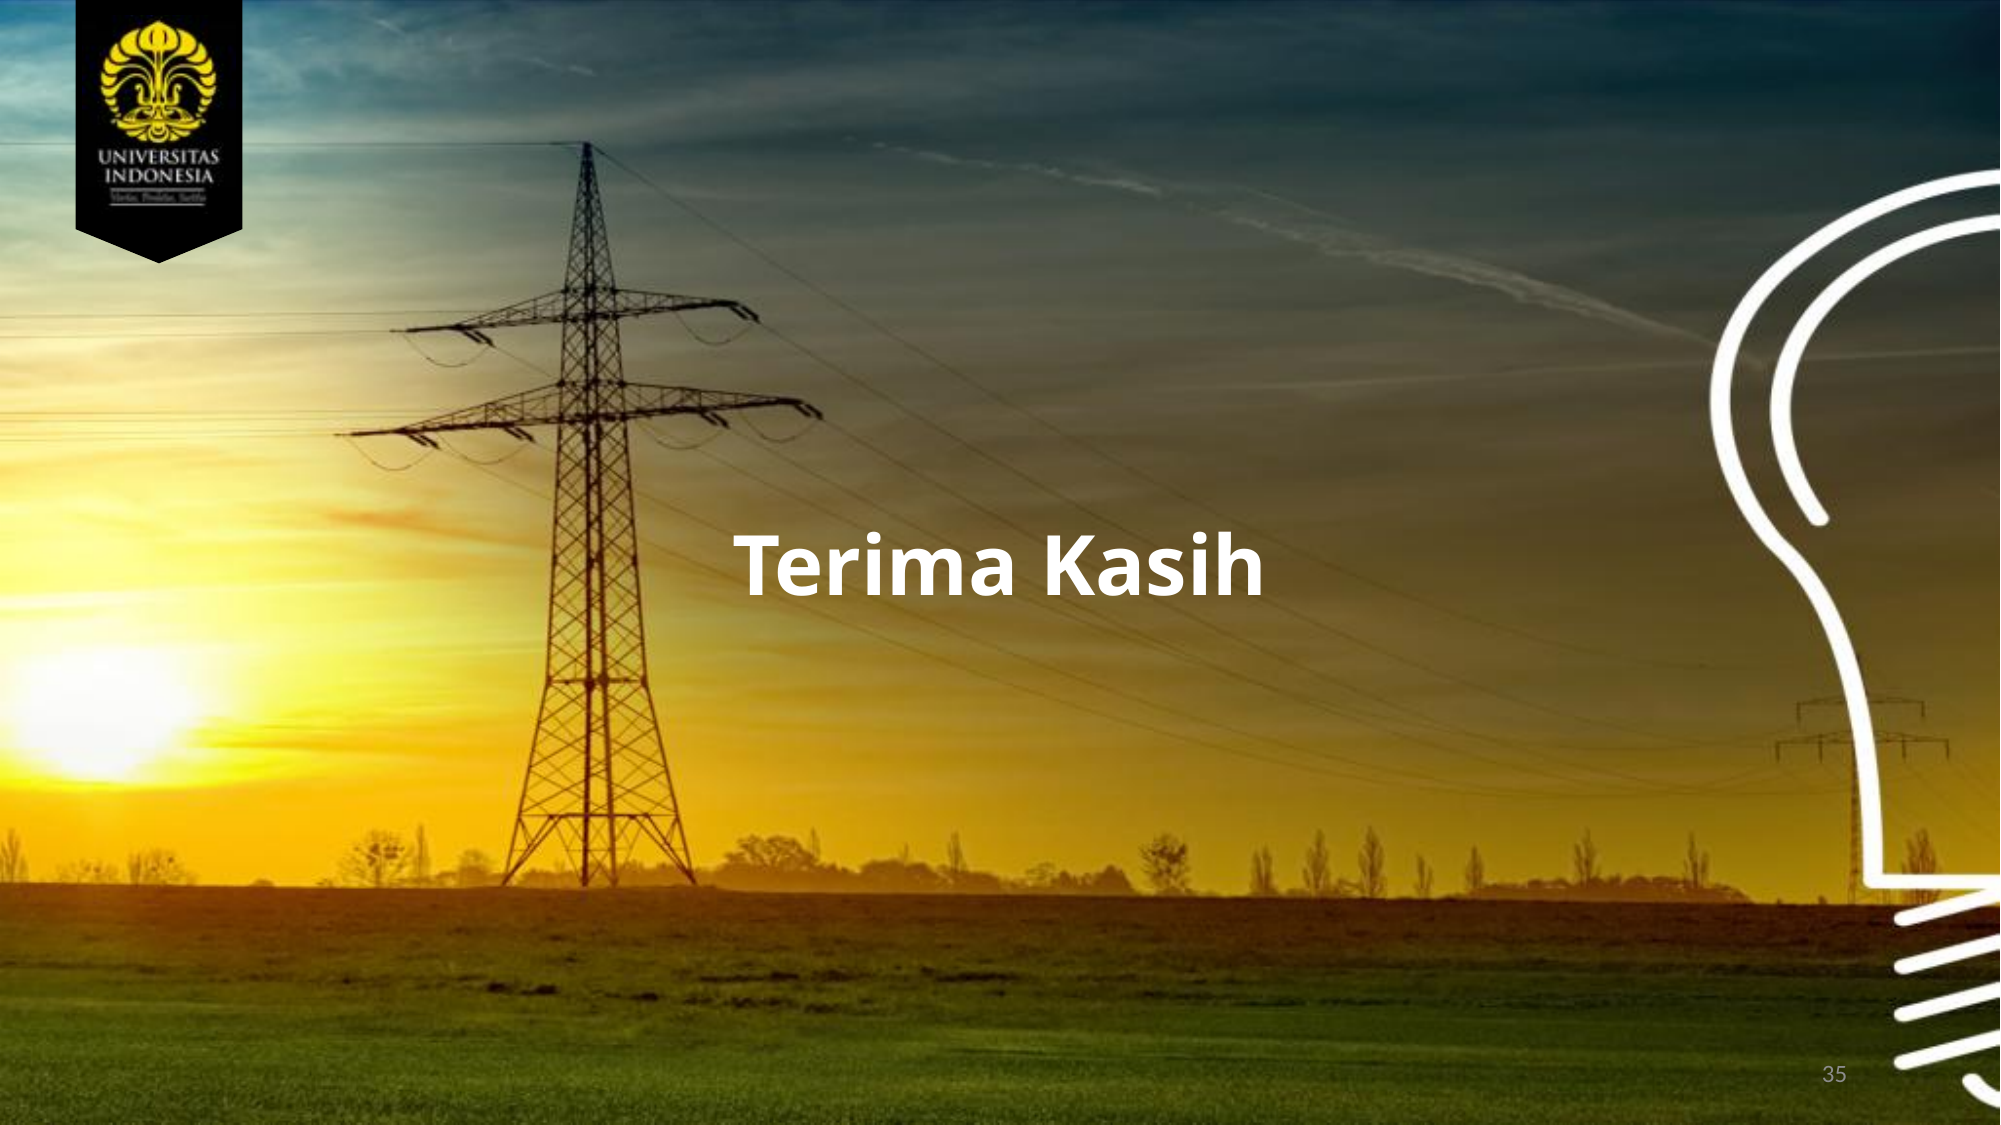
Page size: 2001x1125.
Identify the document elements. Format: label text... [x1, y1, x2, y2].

slide_number 35 [1412, 1042, 1863, 1103]
text_box Terima Kasih [352, 505, 1648, 620]
picture [0, 0, 2000, 1125]
text_box [75, 0, 243, 264]
picture [82, 15, 236, 214]
